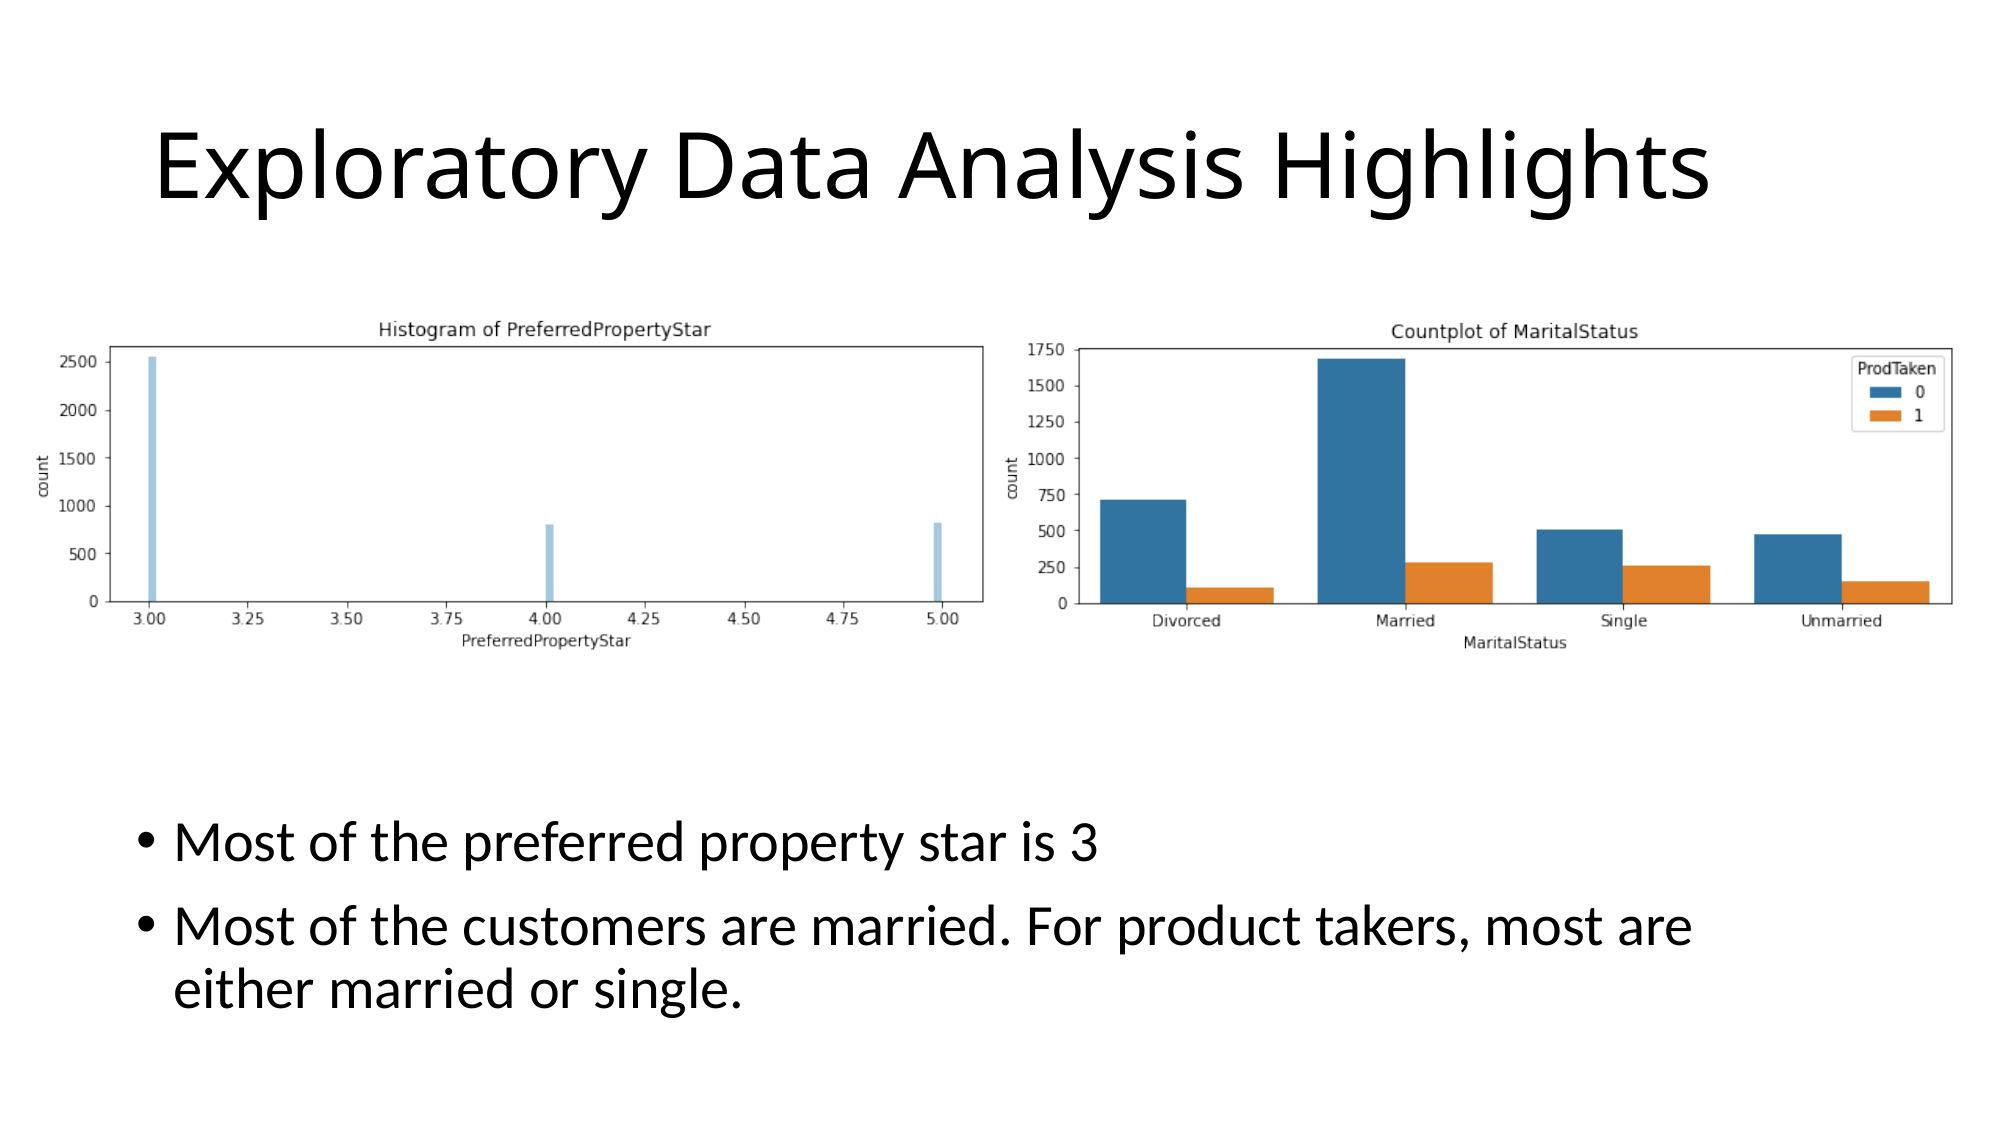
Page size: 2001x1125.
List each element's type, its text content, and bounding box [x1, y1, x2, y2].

title Exploratory Data Analysis Highlights [137, 59, 1863, 278]
text_box Most of the preferred property star is 3 Most of the customers are married. For product takers, most are either married or single. [121, 803, 1846, 1108]
picture [25, 310, 992, 661]
picture [994, 312, 1961, 663]
